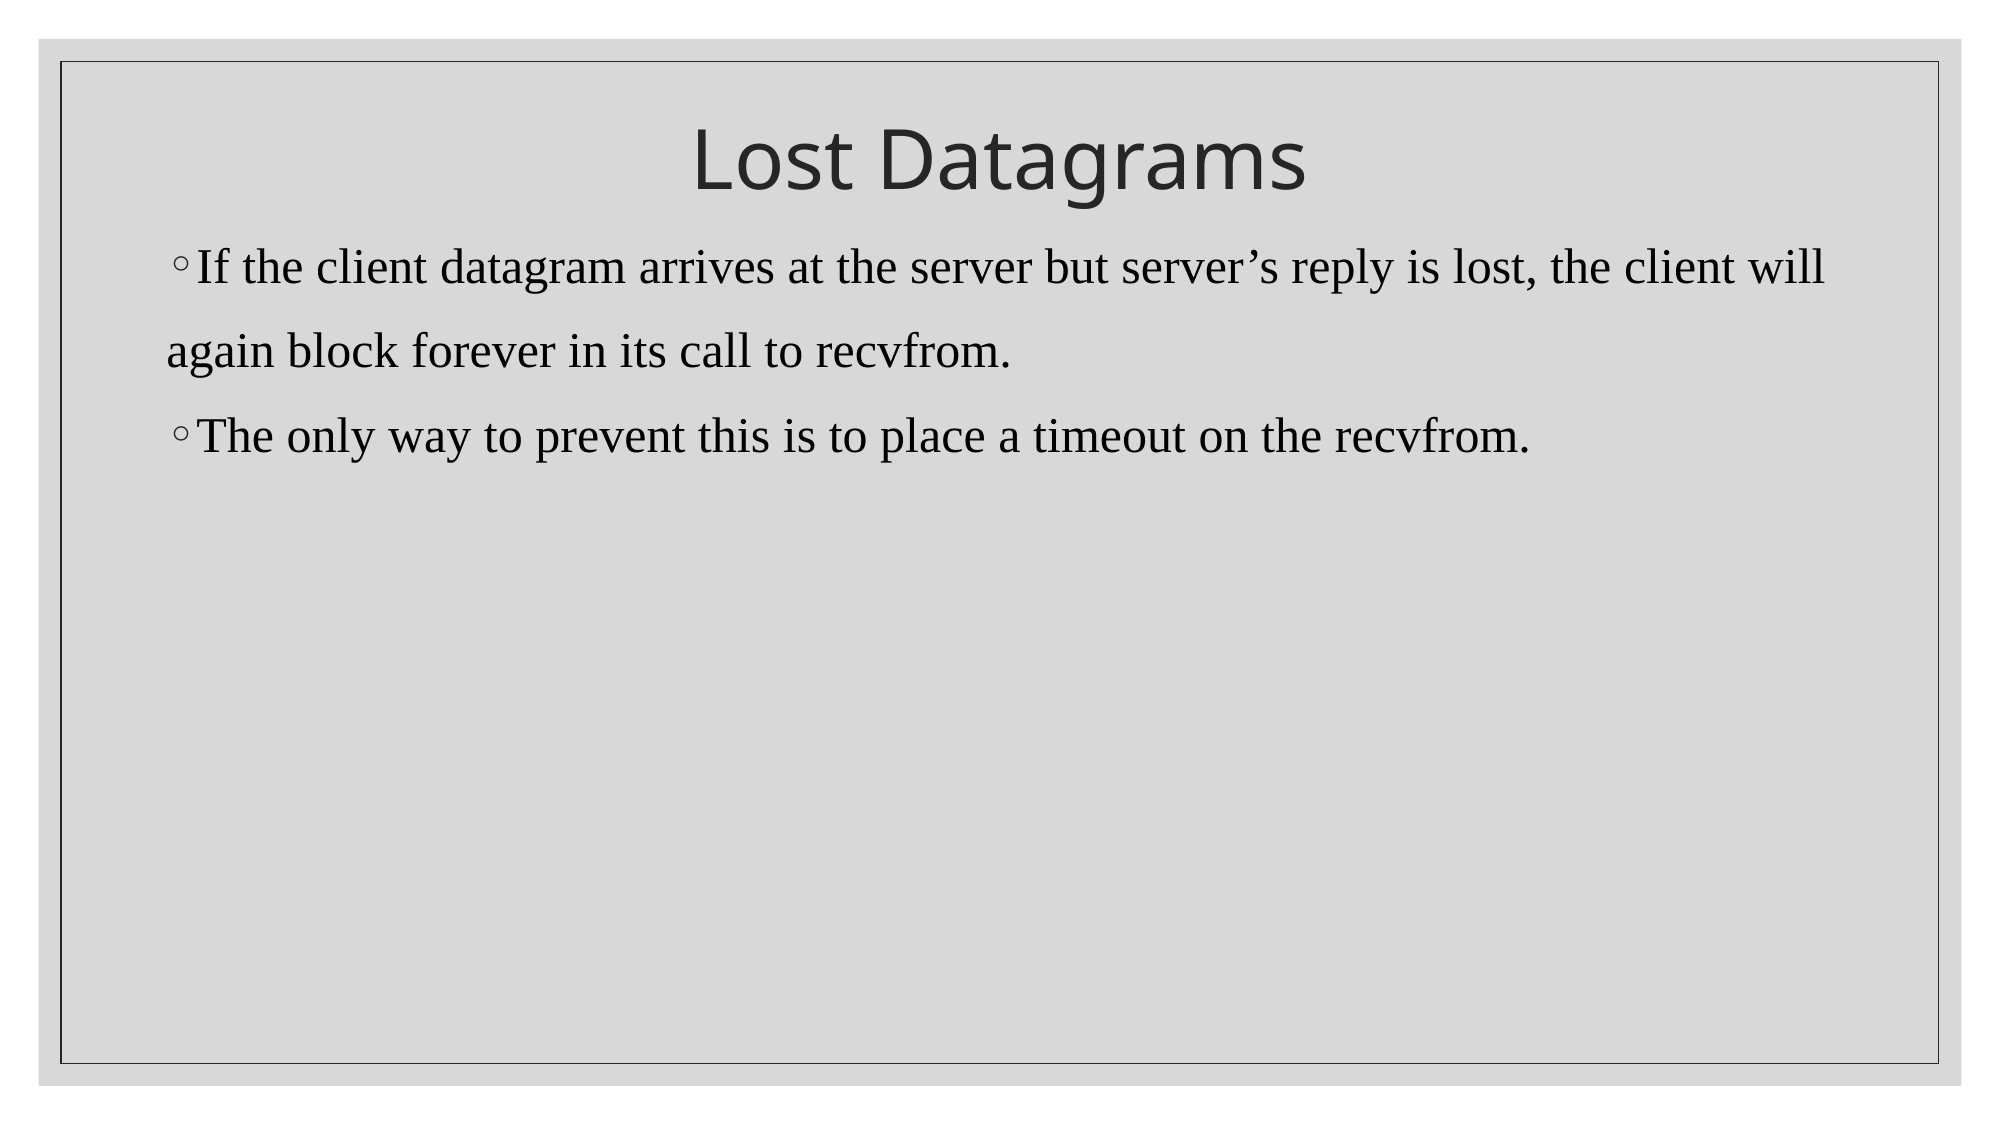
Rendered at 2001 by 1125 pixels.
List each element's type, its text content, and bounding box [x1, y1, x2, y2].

list If the client datagram arrives at the server but server’s reply is lost, the client will again block forever in its call to recvfrom. The only way to prevent this is to place a timeout on the recvfrom. [151, 219, 1894, 1029]
title Lost Datagrams [174, 105, 1825, 219]
